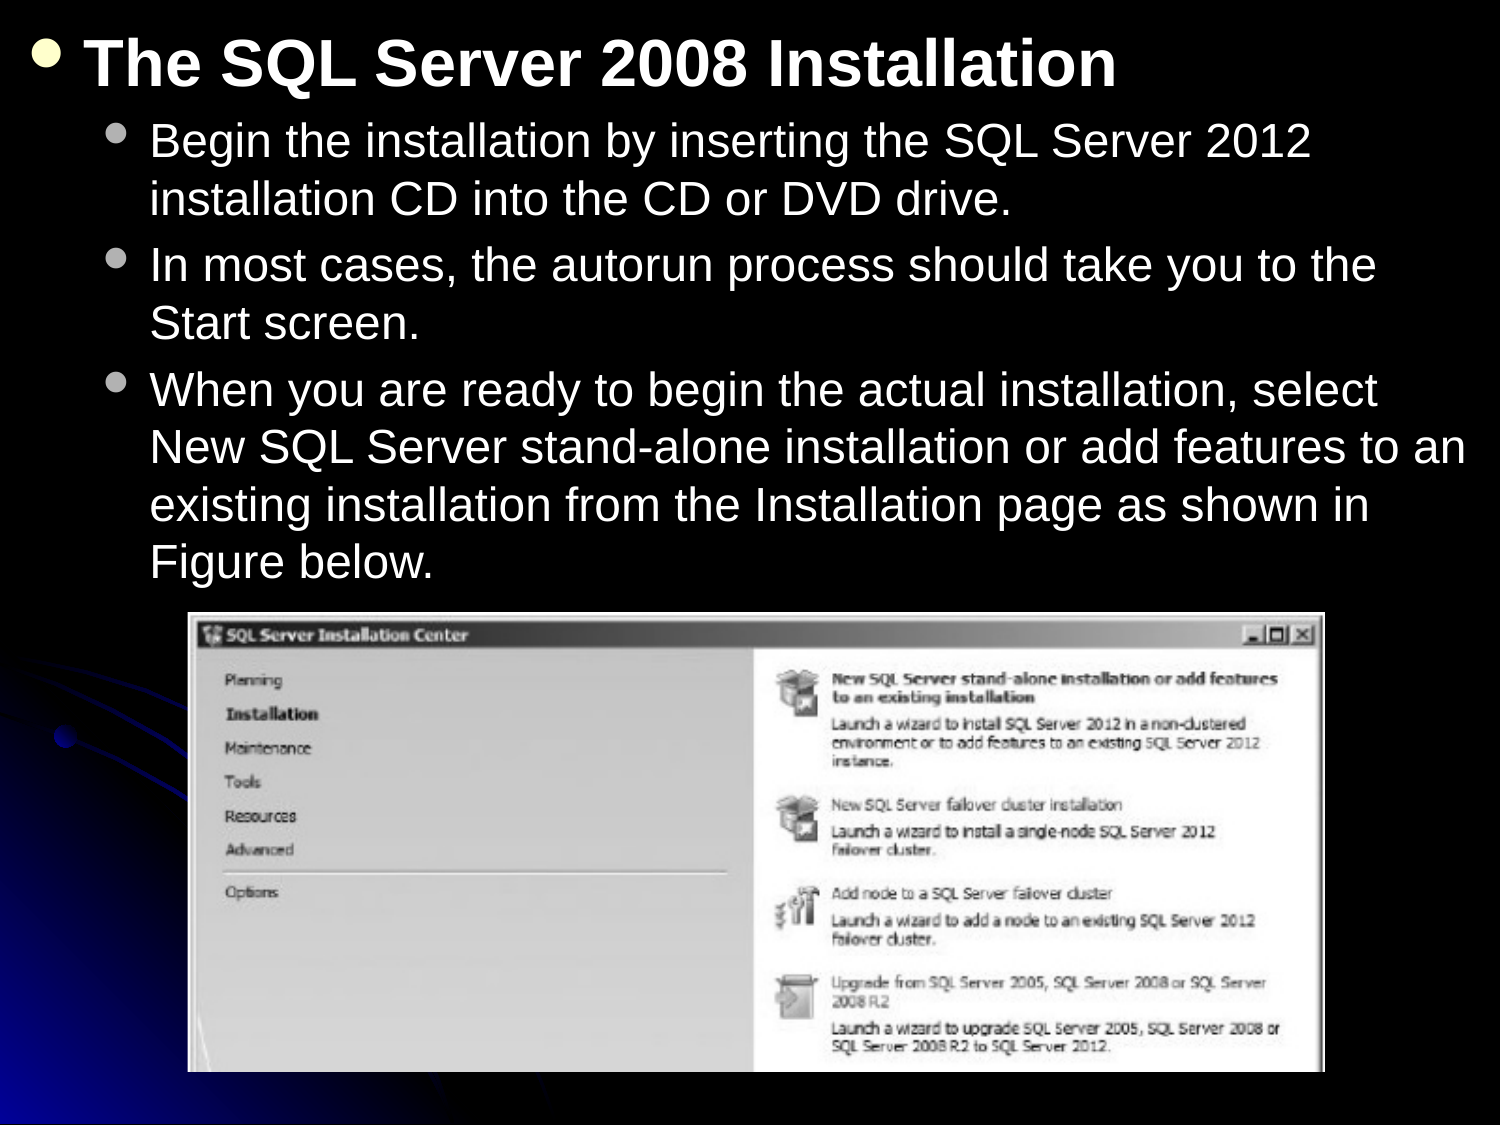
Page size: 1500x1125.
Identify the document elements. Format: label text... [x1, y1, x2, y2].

picture [187, 612, 1326, 1072]
list The SQL Server 2008 Installation Begin the installation by inserting the SQL Server 2012 installation CD into the CD or DVD drive. In most cases, the autorun process should take you to the Start screen. When you are ready to begin the actual installation, select New SQL Server stand-alone installation or add features to an existing installation from the Installation page as shown in Figure below. [12, 12, 1500, 1125]
